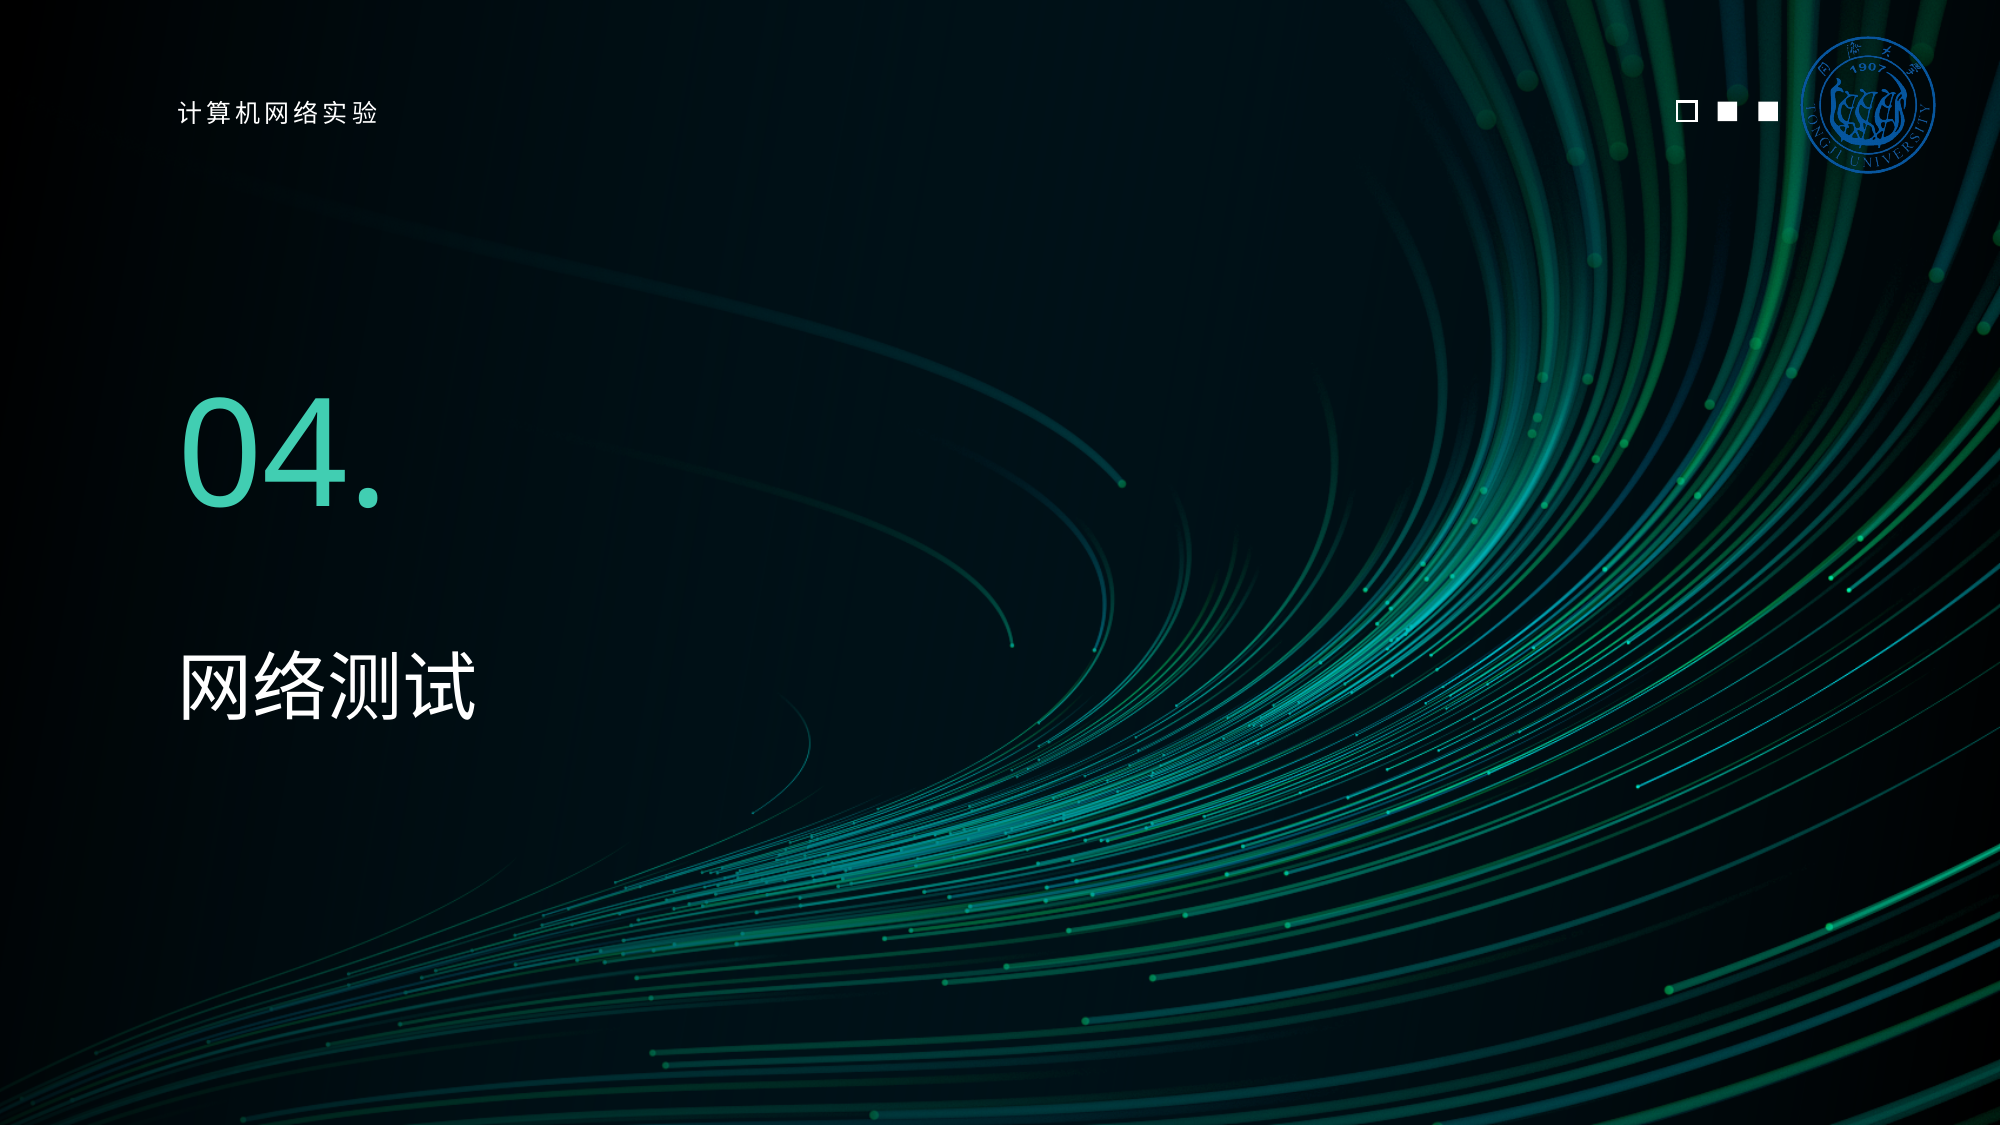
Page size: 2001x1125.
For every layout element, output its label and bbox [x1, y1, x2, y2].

picture [0, 0, 2000, 1125]
text_box [162, 349, 624, 738]
text_box [1676, 101, 1779, 122]
